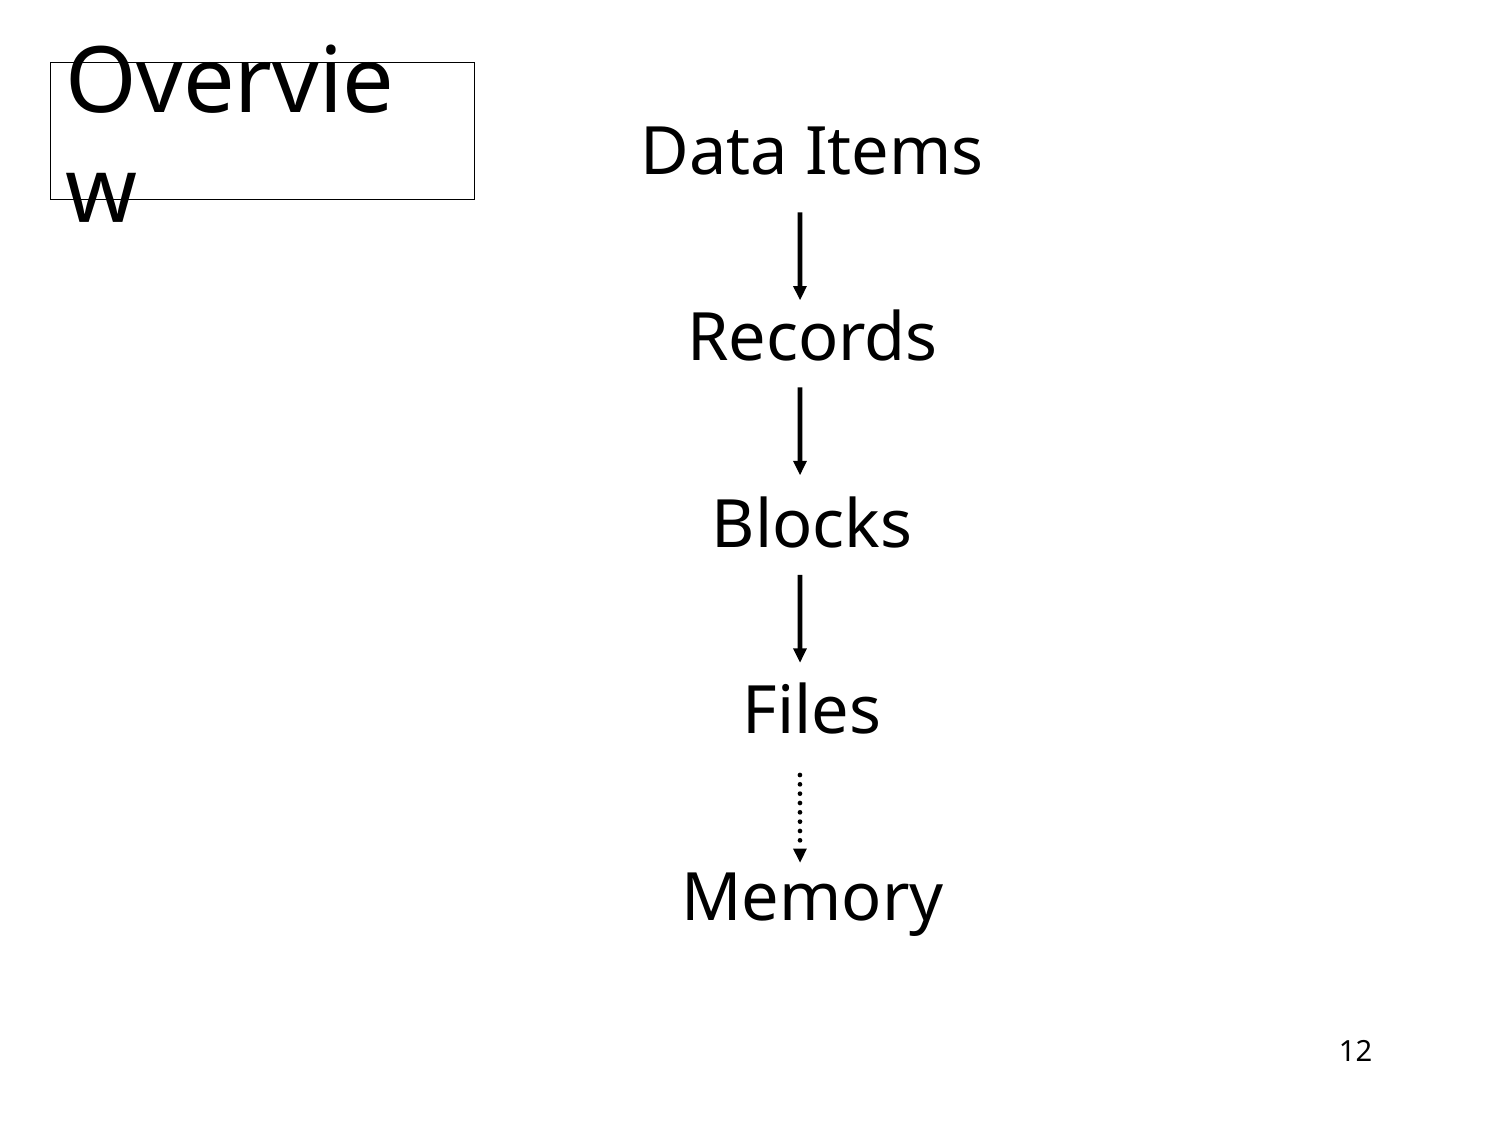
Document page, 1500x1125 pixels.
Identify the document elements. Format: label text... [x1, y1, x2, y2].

title Overview [50, 62, 475, 200]
text_box [793, 212, 807, 300]
text_box [793, 387, 807, 475]
text_box [793, 574, 807, 663]
text_box [793, 850, 807, 863]
list Data Items Records Blocks Files Memory [174, 99, 1450, 988]
slide_number 12 [1074, 1024, 1388, 1101]
